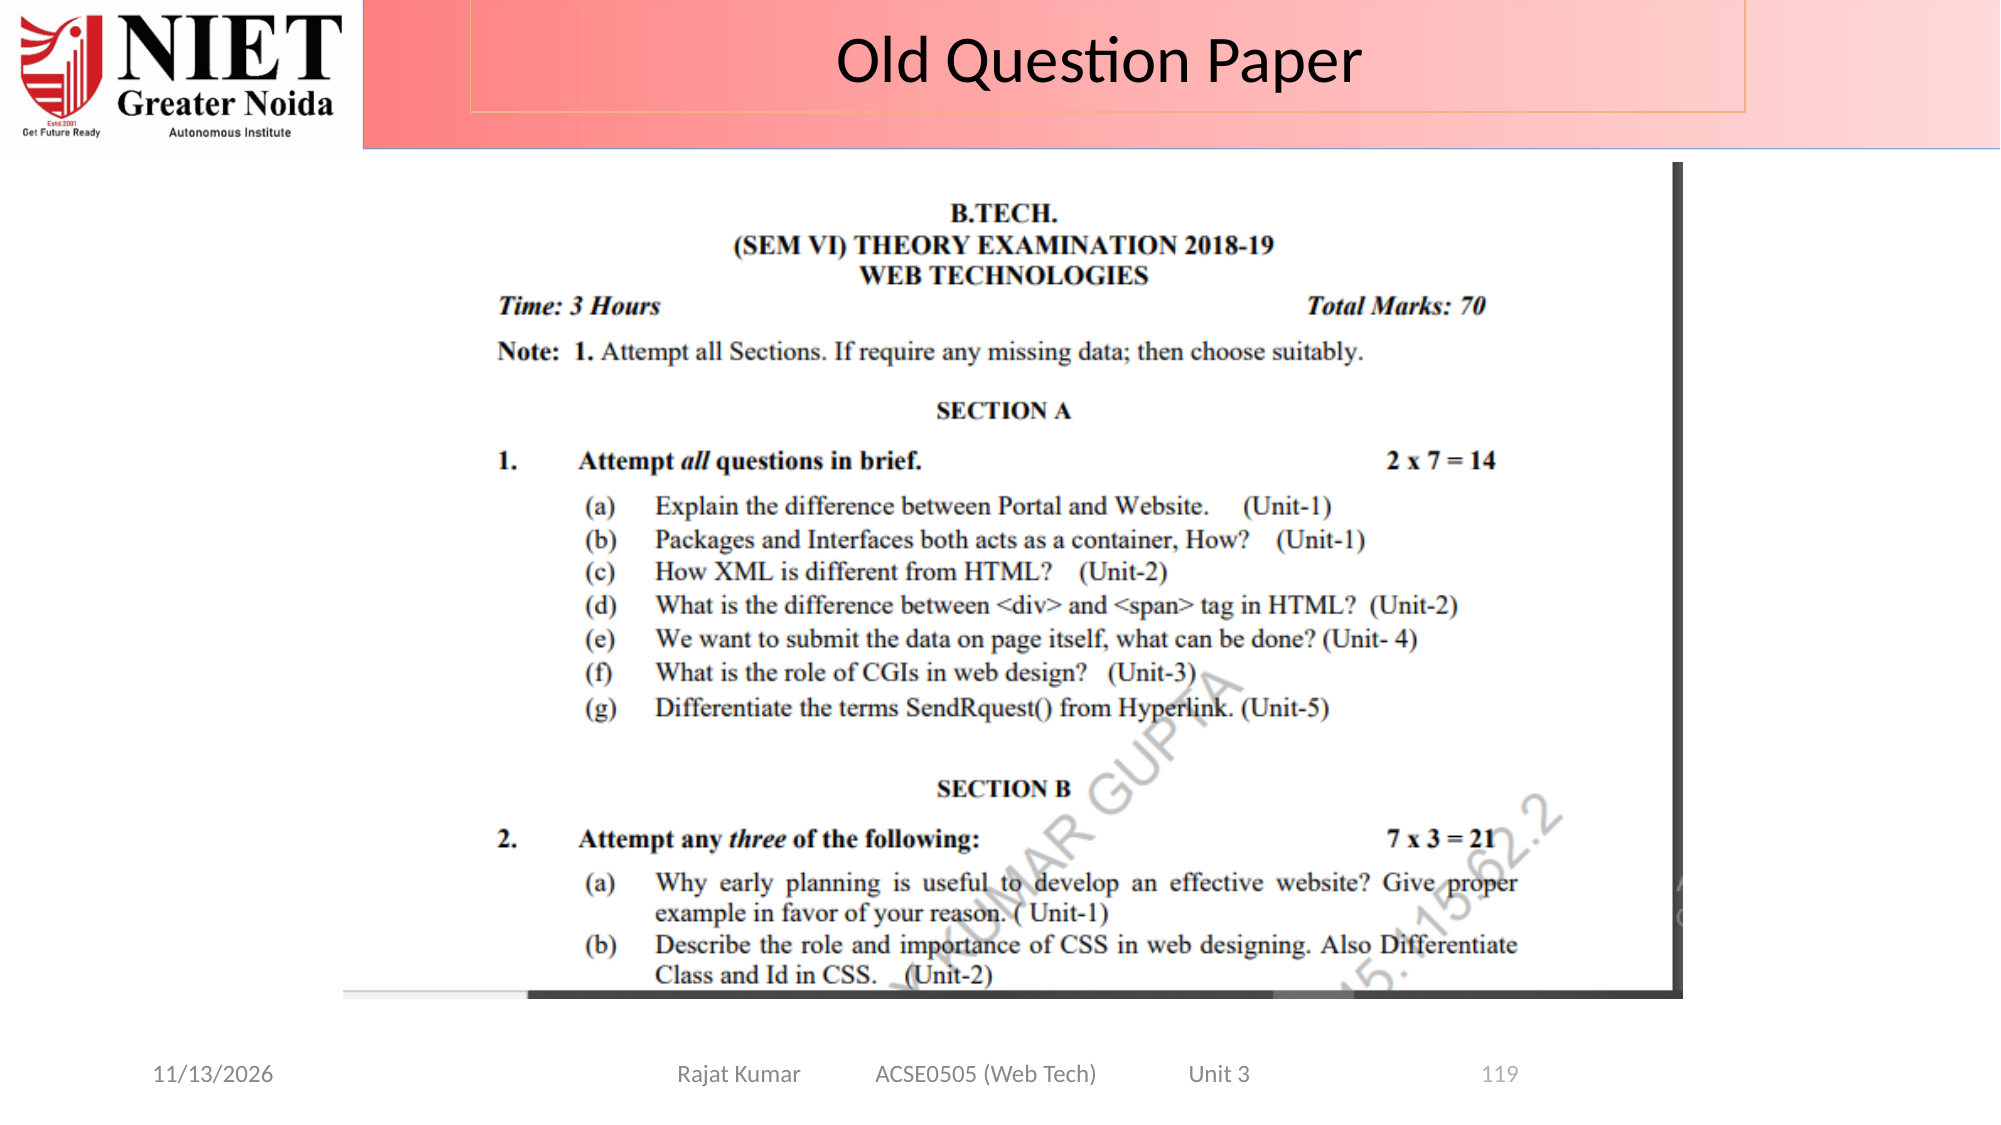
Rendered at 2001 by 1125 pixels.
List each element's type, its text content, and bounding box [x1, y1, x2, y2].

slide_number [137, 1042, 588, 1103]
text_box Old Question Paper [470, 0, 1746, 113]
footer Rajat Kumar ACSE0505 (Web Tech) Unit 3 [662, 1042, 1325, 1103]
picture [0, 0, 2001, 1125]
slide_number 119 [1325, 1042, 1675, 1103]
